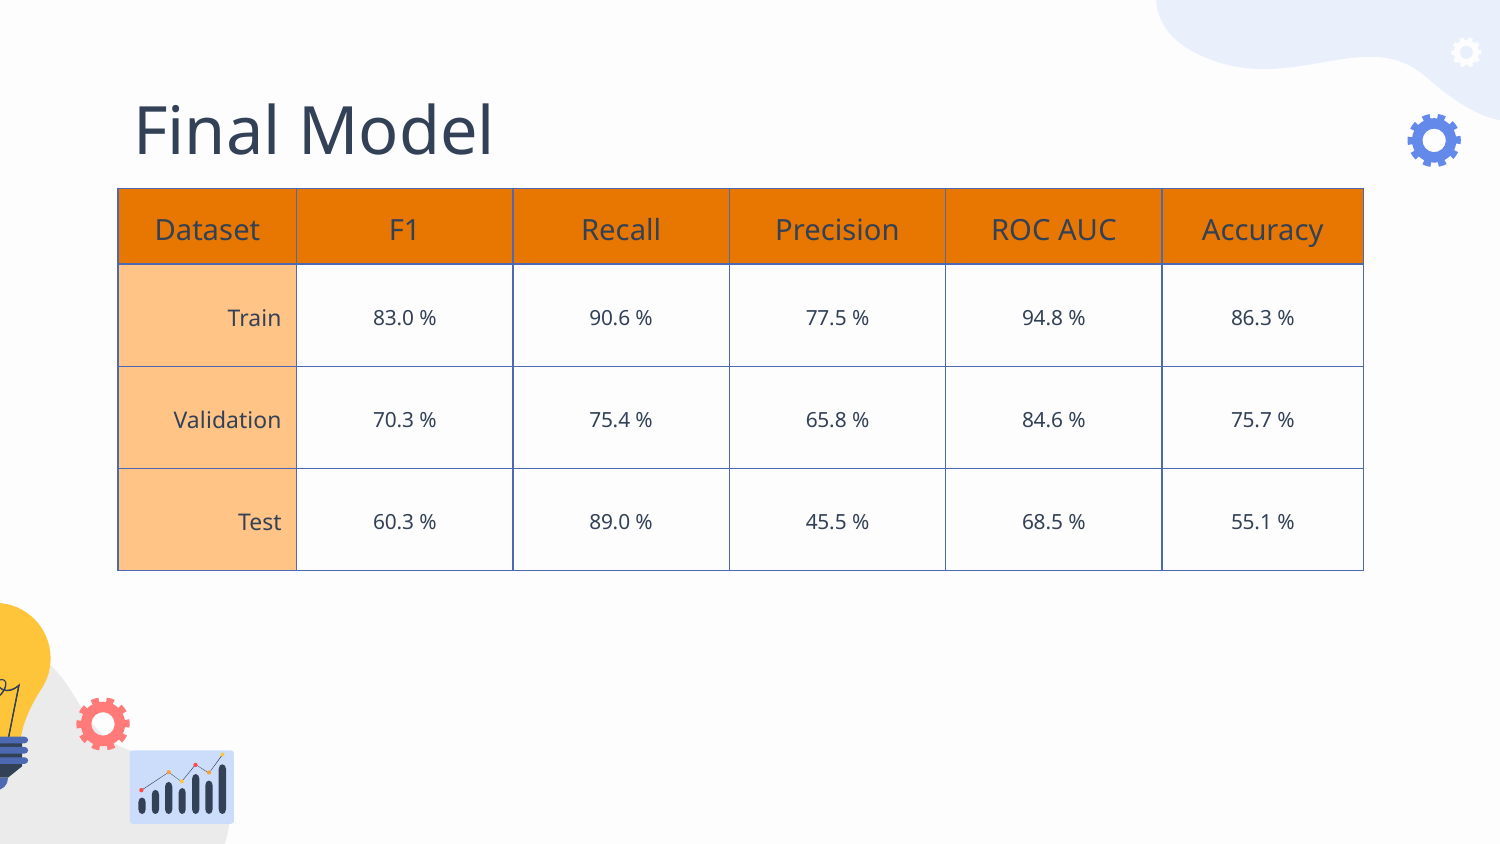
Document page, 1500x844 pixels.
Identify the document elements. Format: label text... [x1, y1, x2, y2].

table_cell 83.0 % [297, 265, 512, 366]
table_cell 89.0 % [514, 469, 729, 570]
table_cell 68.5 % [946, 469, 1161, 570]
table_header Recall [514, 189, 729, 263]
table_cell 94.8 % [946, 265, 1161, 366]
table_cell 65.8 % [730, 367, 945, 468]
table_cell Train [119, 265, 296, 366]
table_cell 45.5 % [730, 469, 945, 570]
table_cell 55.1 % [1163, 469, 1363, 570]
table_cell Test [119, 469, 296, 570]
table_cell 75.4 % [514, 367, 729, 468]
table_cell 90.6 % [514, 265, 729, 366]
title Final Model [118, 72, 1382, 167]
table_header Dataset [119, 189, 296, 263]
table_header ROC AUC [946, 189, 1161, 263]
table_cell 77.5 % [730, 265, 945, 366]
table_cell 86.3 % [1163, 265, 1363, 366]
table_cell 84.6 % [946, 367, 1161, 468]
table_header F1 [297, 189, 512, 263]
table_cell 75.7 % [1163, 367, 1363, 468]
table_cell 60.3 % [297, 469, 512, 570]
table_cell 70.3 % [297, 367, 512, 468]
table_header Accuracy [1163, 189, 1363, 263]
table_header Precision [730, 189, 945, 263]
table_cell Validation [119, 367, 296, 468]
